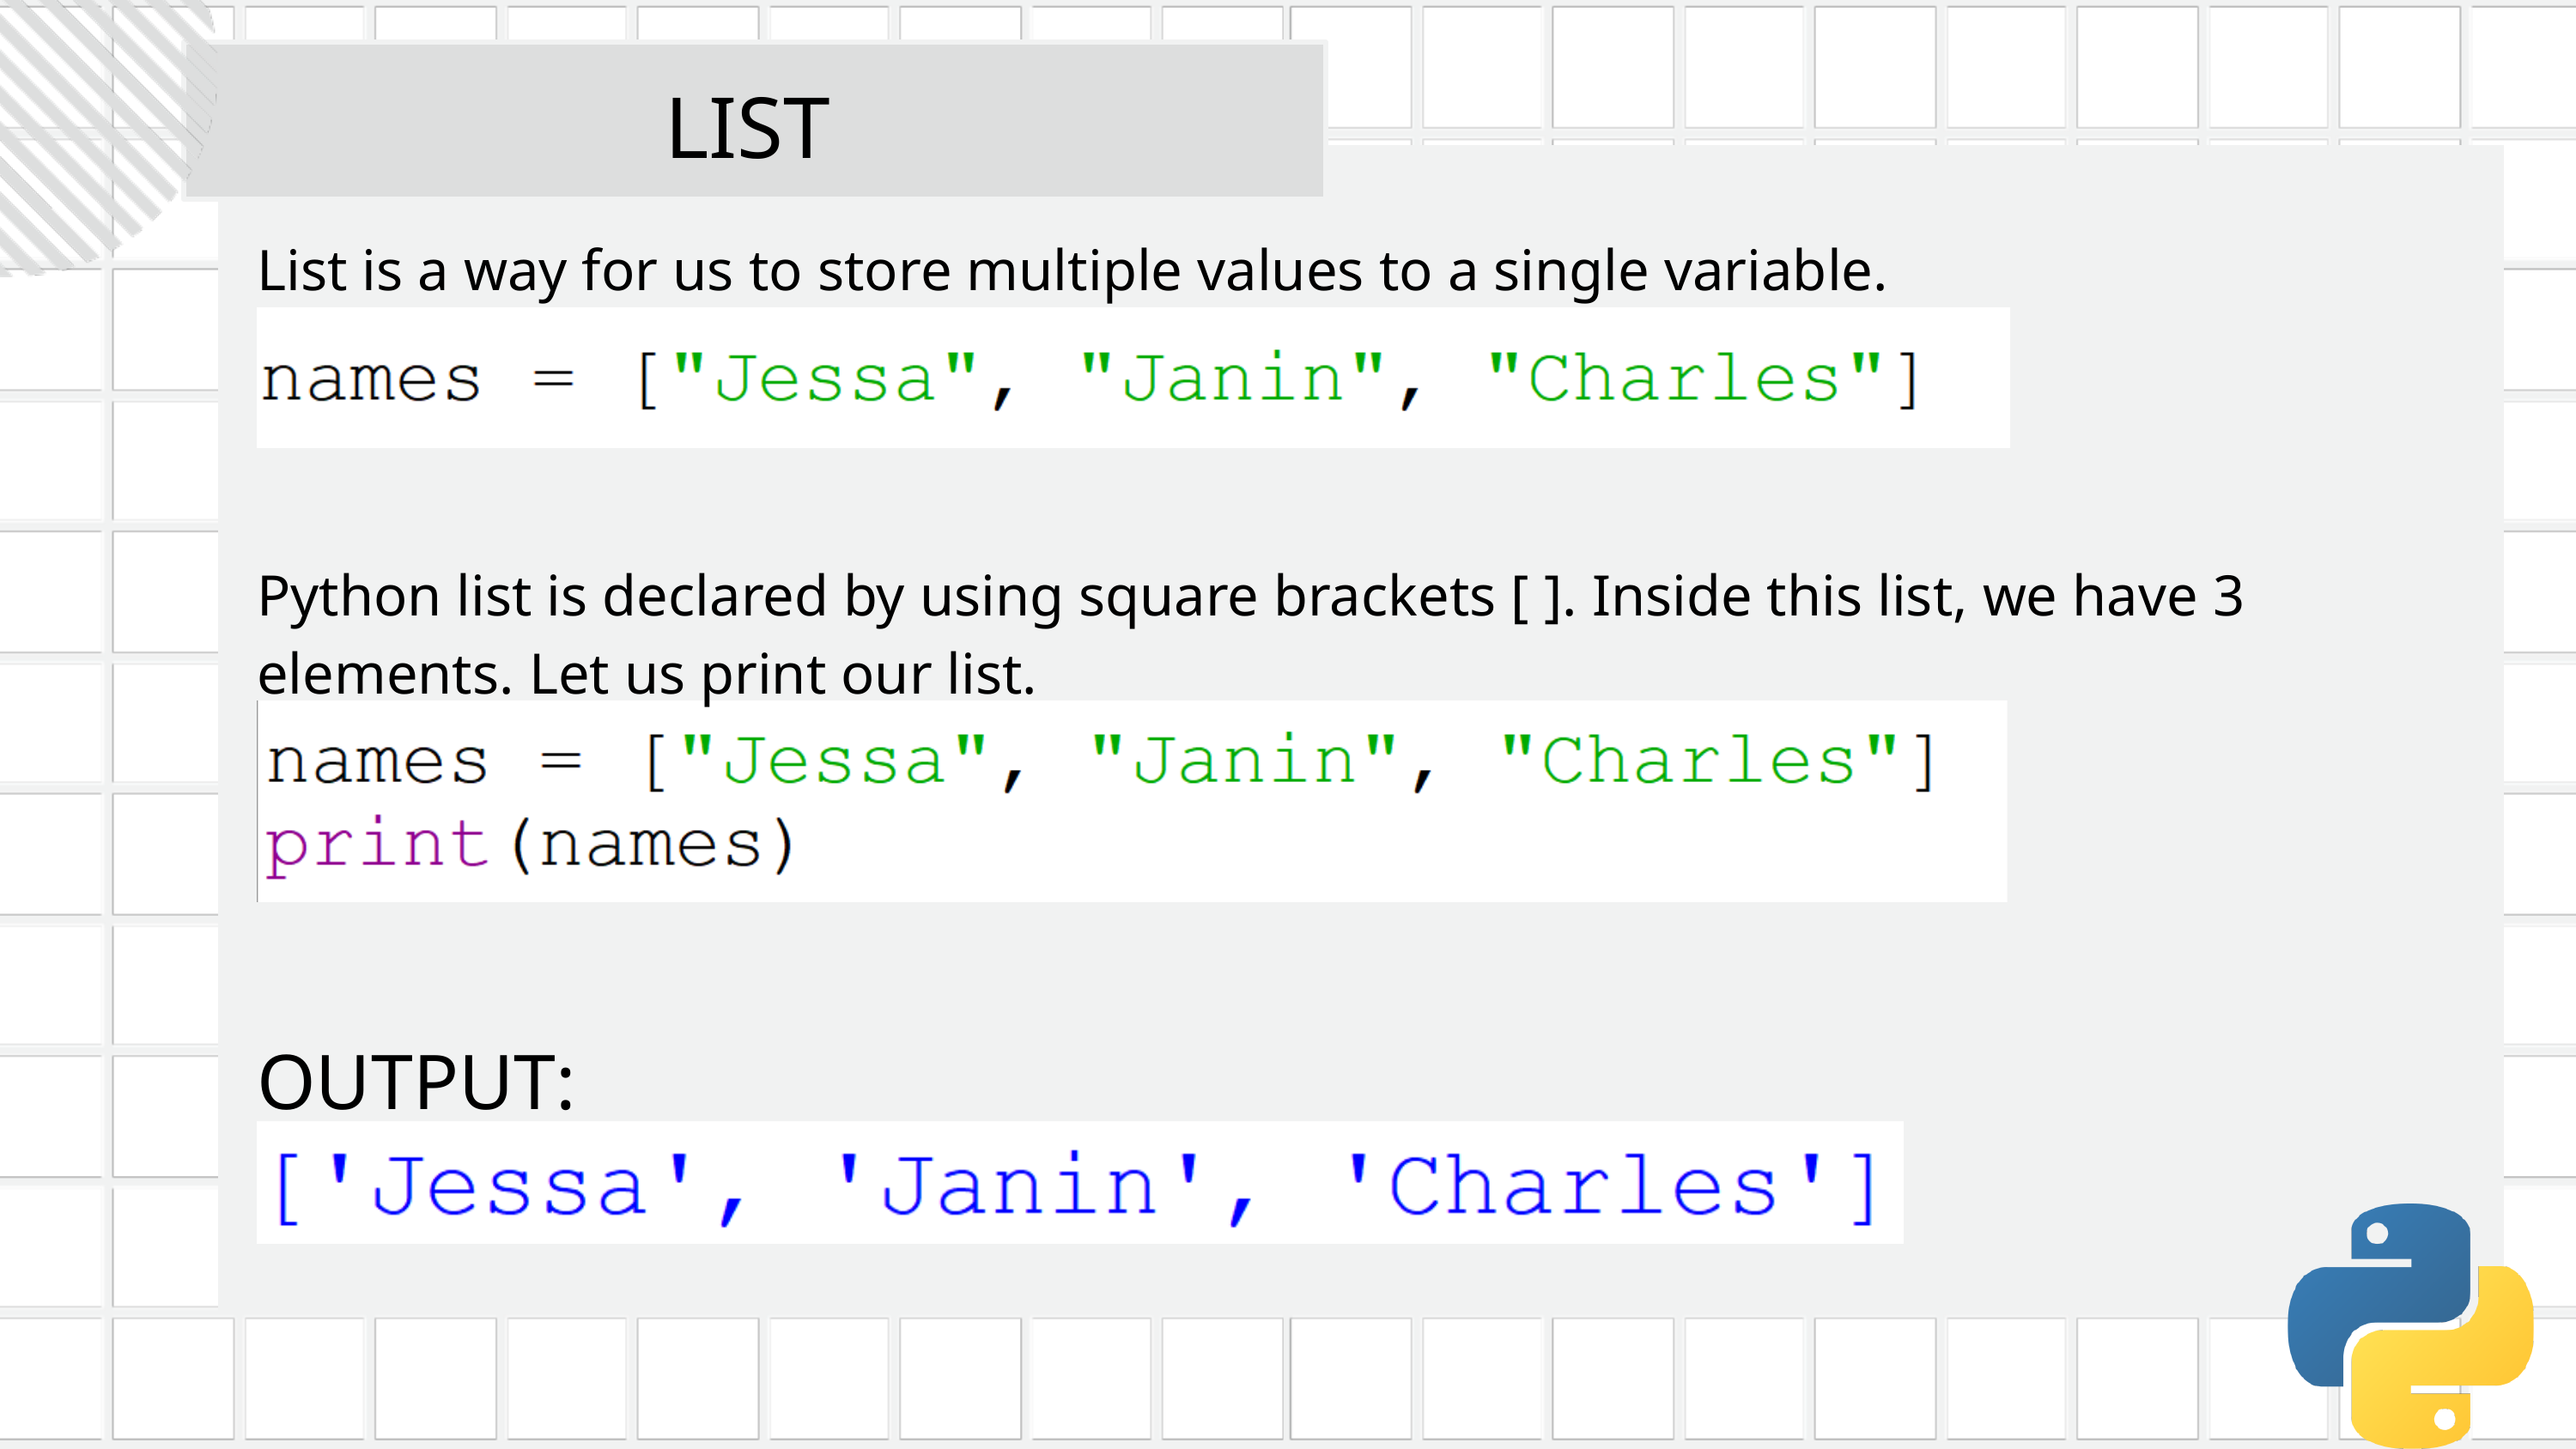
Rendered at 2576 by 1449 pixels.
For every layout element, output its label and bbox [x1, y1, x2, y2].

text_box [0, 0, 2576, 1449]
text_box [183, 42, 1326, 200]
text_box [217, 144, 2505, 1311]
